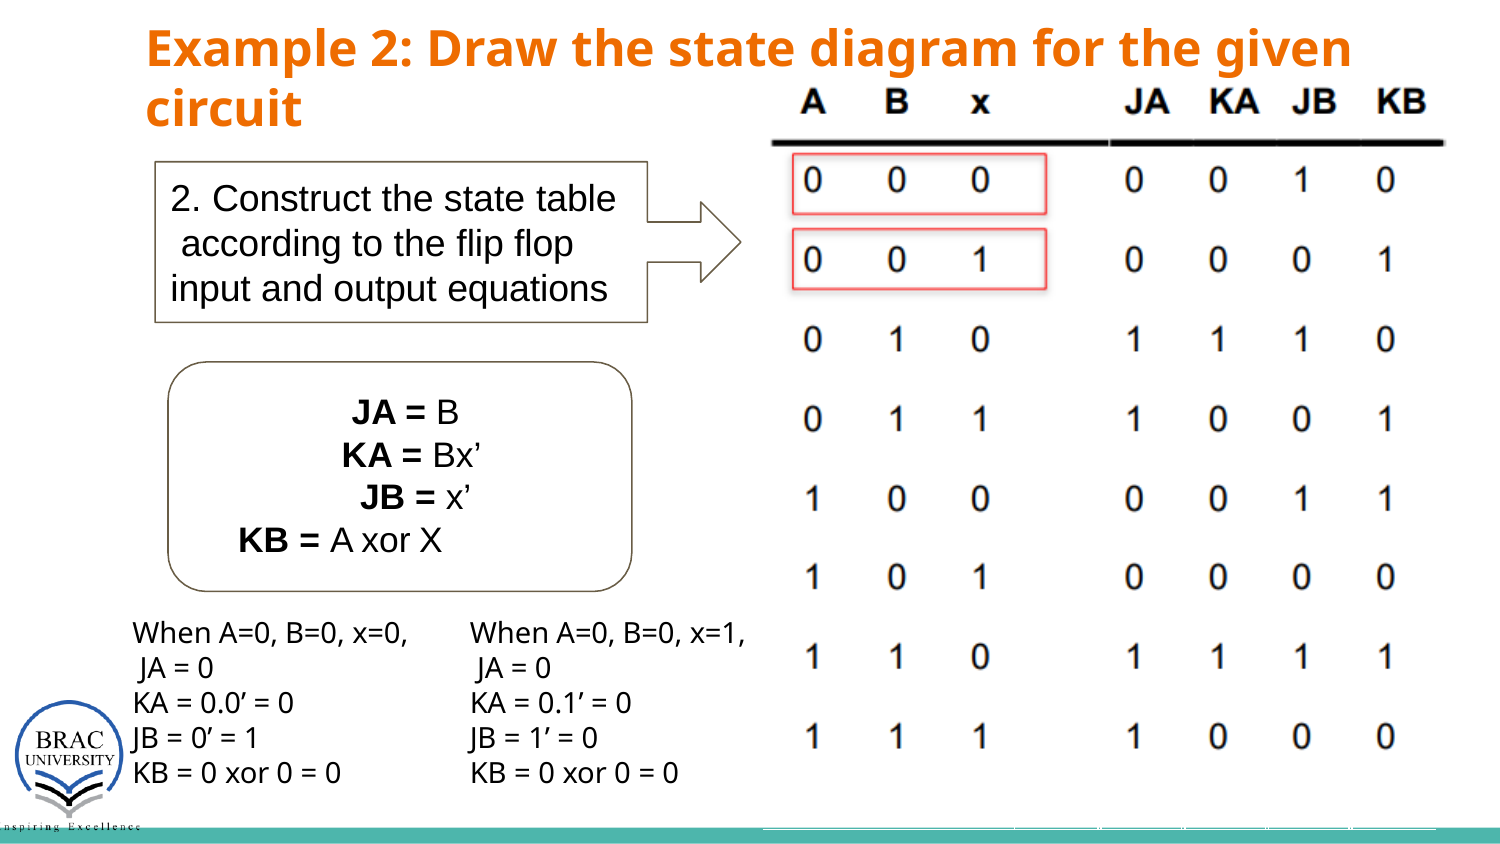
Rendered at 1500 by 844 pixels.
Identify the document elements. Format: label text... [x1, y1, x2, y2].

text_box When A=0, B=0, x=0, JA = 0 KA = 0.0’ = 0 JB = 0’ = 1 KB = 0 xor 0 = 0 [130, 611, 411, 789]
text_box [0, 700, 140, 832]
text_box 2. Construct the state table according to the flip flop input and output equations JA = B KA = Bx’ JB = x’ KB = A xor X [168, 171, 621, 560]
text_box When A=0, B=0, x=1, JA = 0 KA = 0.1’ = 0 JB = 1’ = 0 KB = 0 xor 0 = 0 [467, 611, 749, 789]
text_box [762, 774, 1437, 831]
picture [758, 78, 1456, 767]
title Example 2: Draw the state diagram for the given circuit [145, 16, 1482, 138]
text_box [155, 161, 741, 323]
text_box [168, 373, 632, 592]
